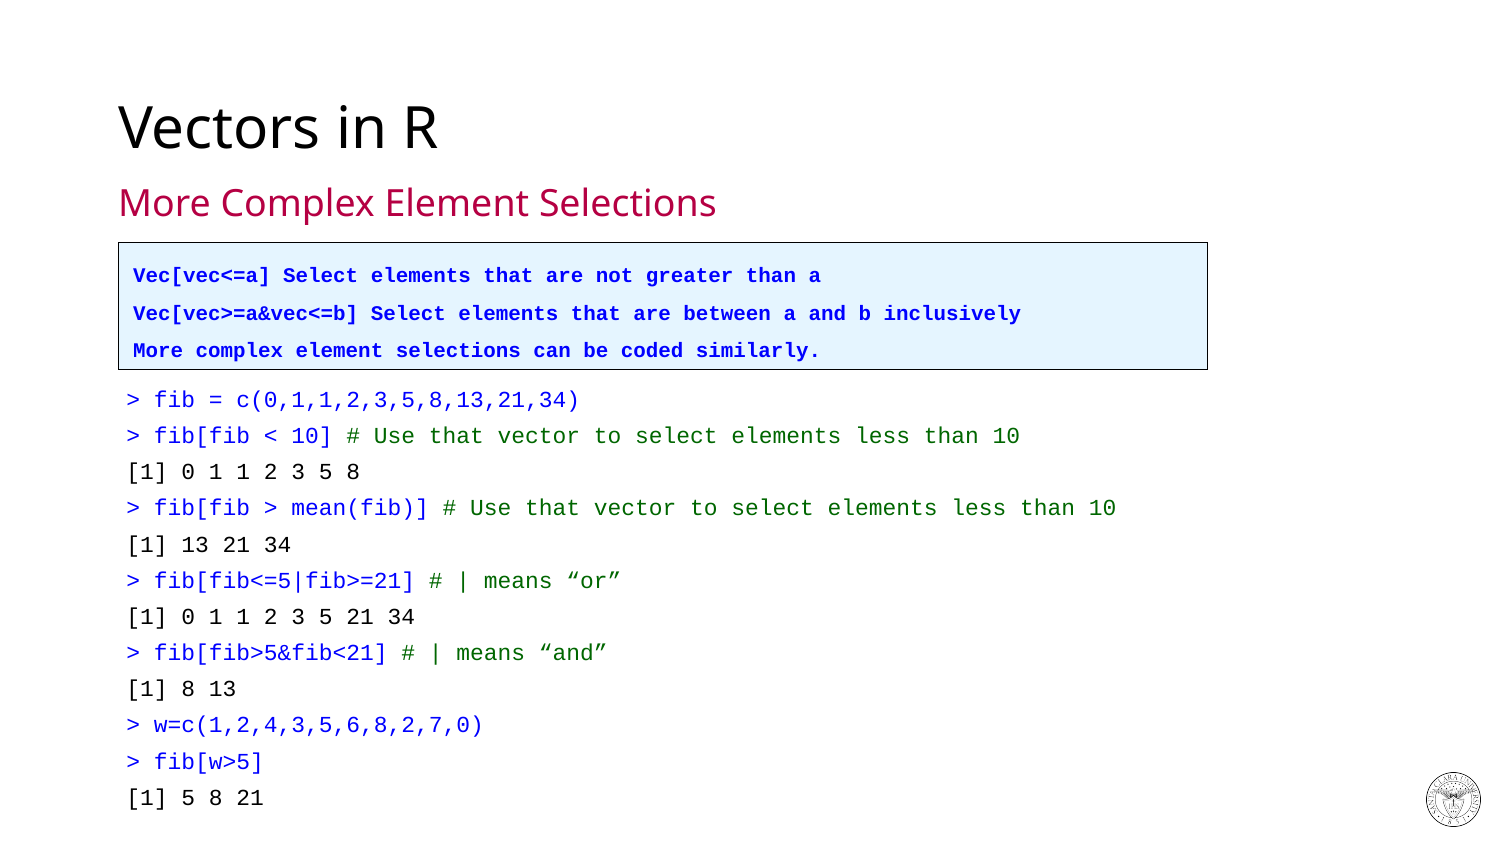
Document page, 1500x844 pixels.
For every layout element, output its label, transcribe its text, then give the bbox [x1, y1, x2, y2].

text_box Vec[vec<=a] Select elements that are not greater than a Vec[vec>=a&vec<=b] Select elements that are between a and b inclusively More complex element selections can be coded similarly. [118, 242, 1208, 370]
list > fib = c(0,1,1,2,3,5,8,13,21,34) > fib[fib < 10] # Use that vector to select elements less than 10 [1] 0 1 1 2 3 5 8 > fib[fib > mean(fib)] # Use that vector to select elements less than 10 [1] 13 21 34 > fib[fib<=5|fib>=21] # | means “or” [1] 0 1 1 2 3 5 21 34 > fib[fib>5&fib<21] # | means “and” [1] 8 13 > w=c(1,2,4,3,5,6,8,2,7,0) > fib[w>5] [1] 5 8 21 [111, 383, 1406, 844]
title Vectors in R [103, 44, 1397, 169]
list More Complex Element Selections [103, 176, 764, 243]
picture [1426, 772, 1481, 827]
